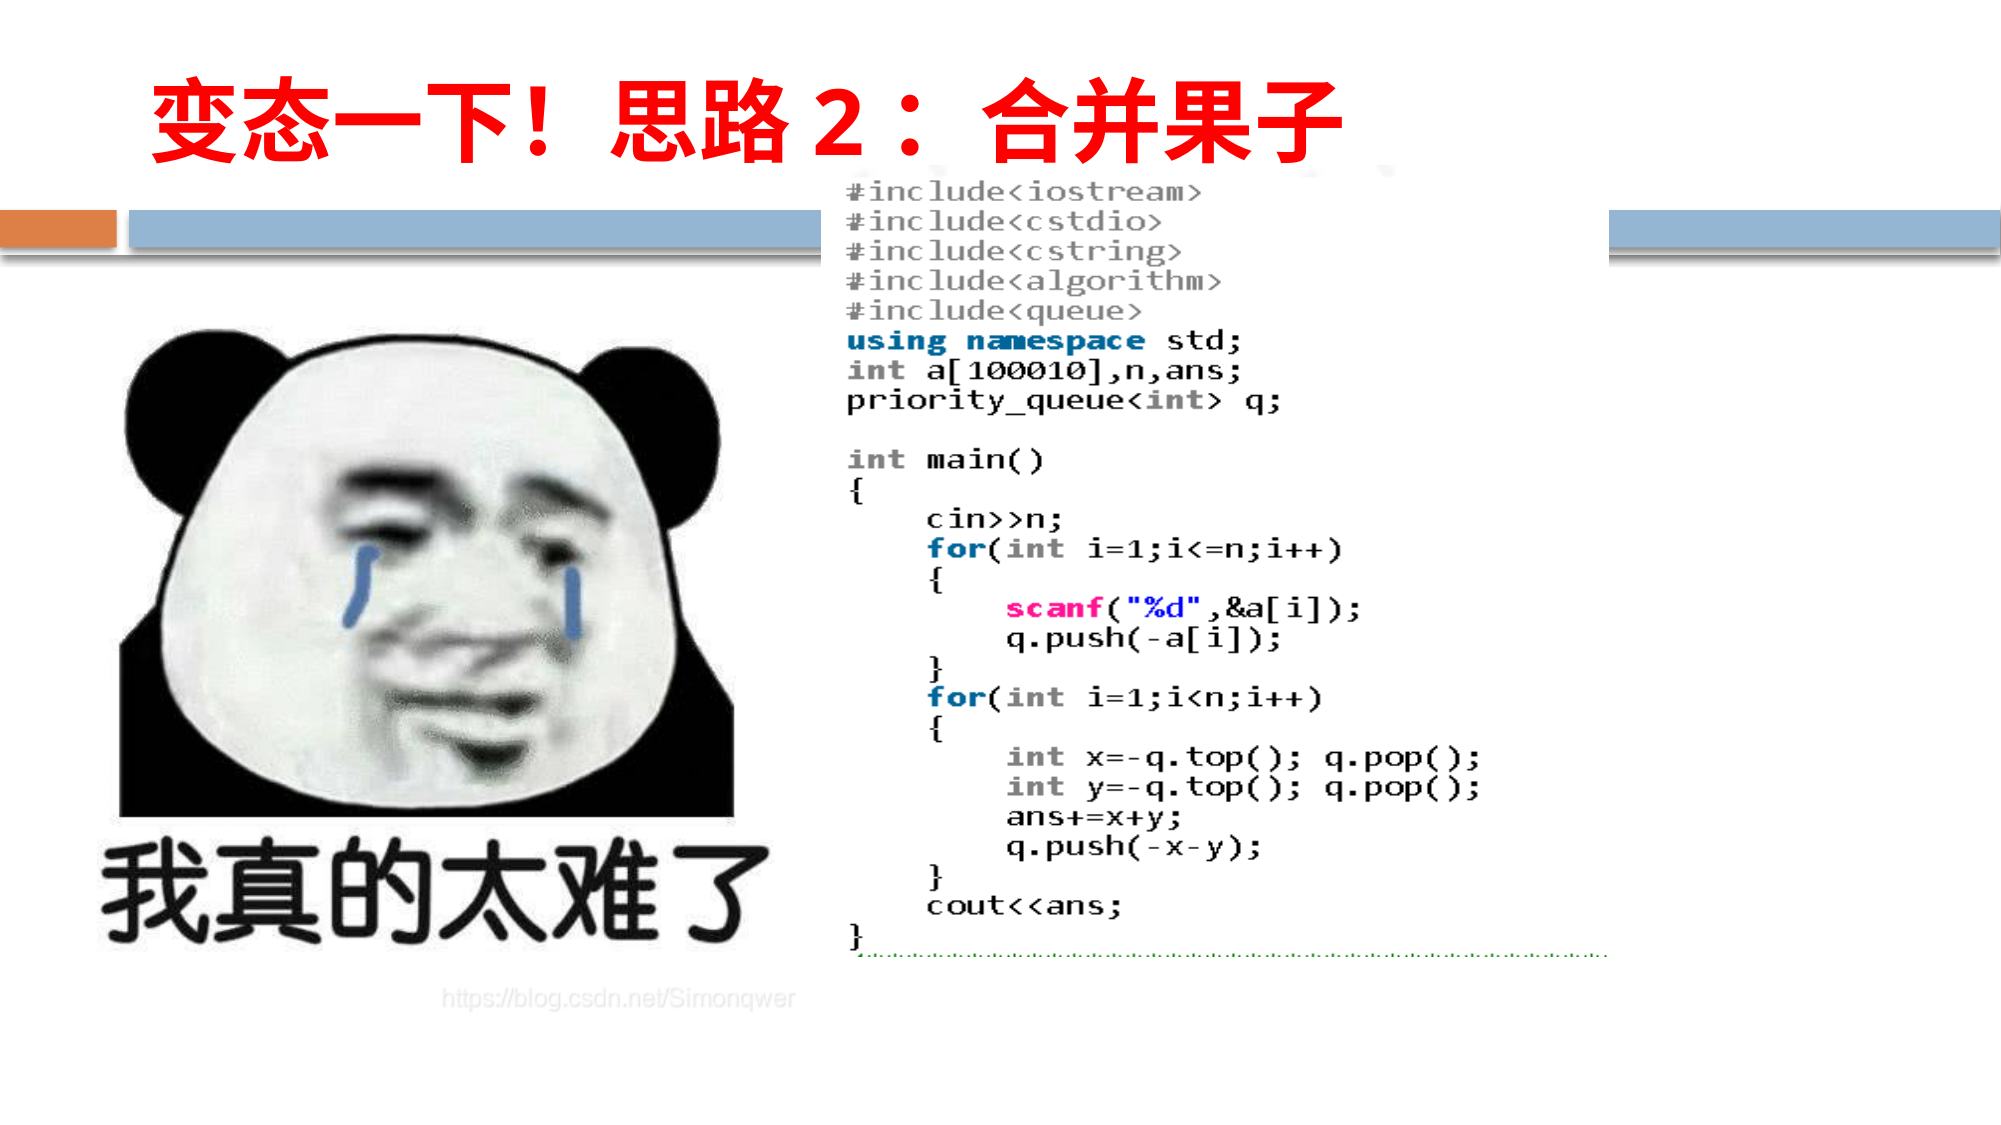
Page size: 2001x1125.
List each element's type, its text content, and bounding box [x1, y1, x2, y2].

picture [60, 276, 811, 1027]
picture [821, 165, 1609, 957]
title 变态一下！思路2：合并果子 [133, 37, 1918, 200]
